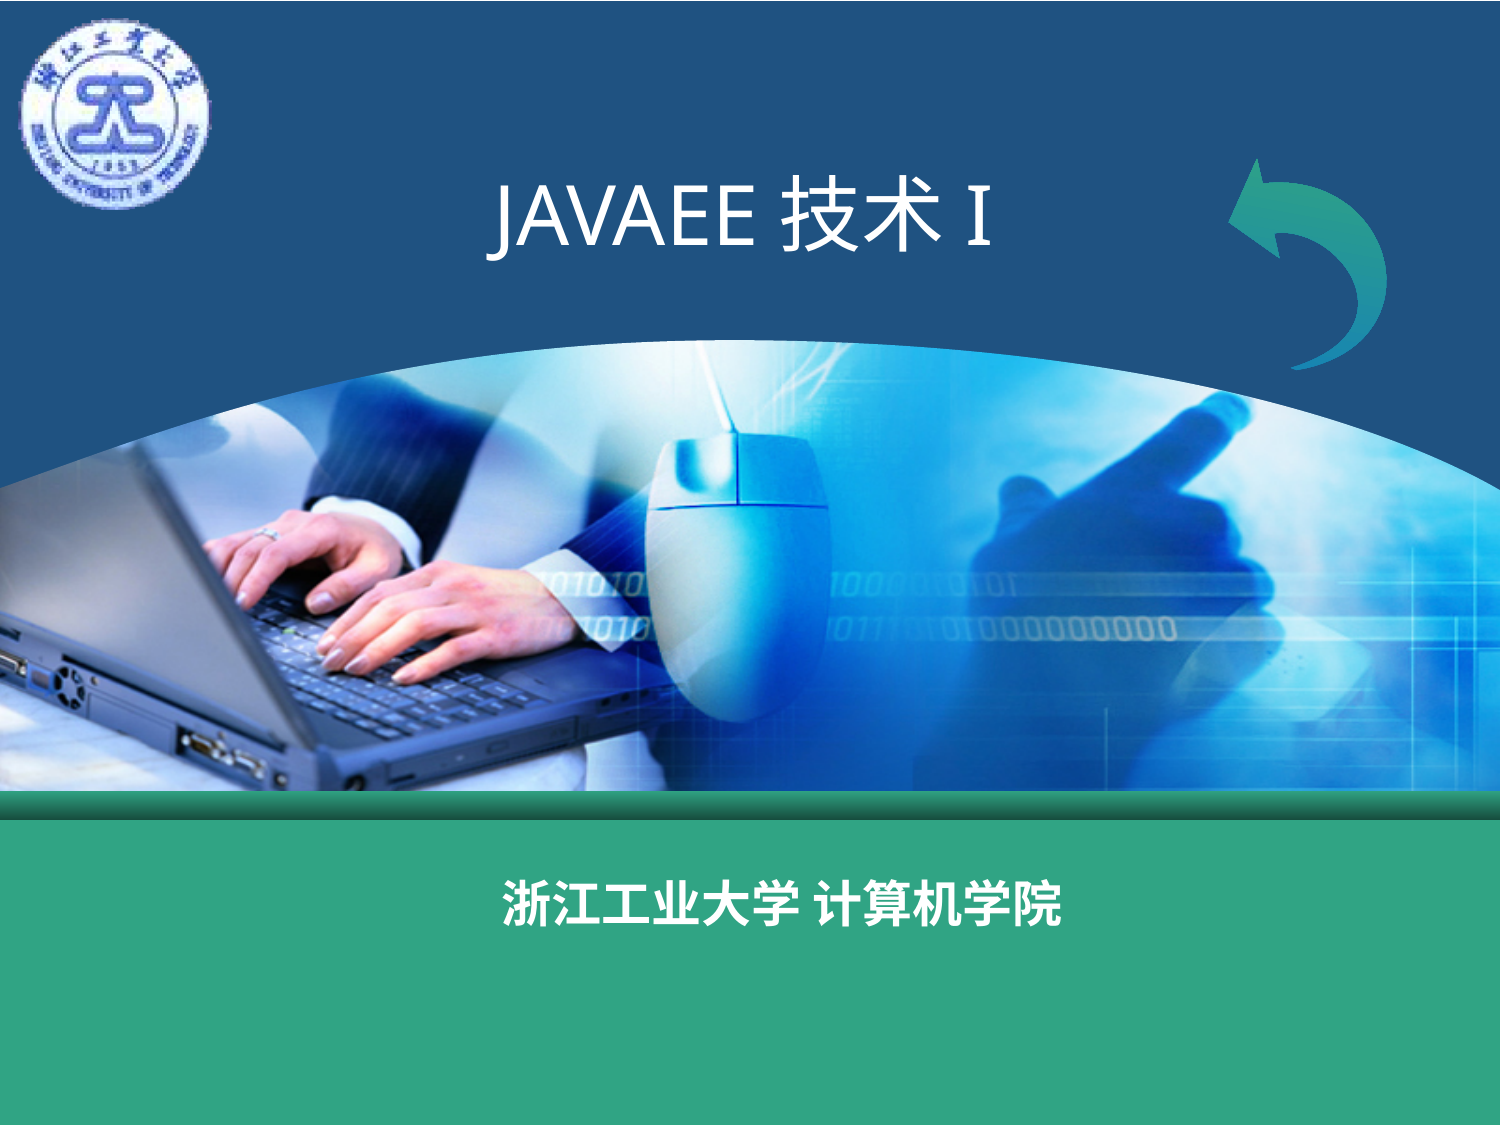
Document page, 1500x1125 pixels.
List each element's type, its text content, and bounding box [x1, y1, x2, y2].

title JAVAEE技术I [149, 147, 1338, 277]
picture [0, 340, 1500, 792]
subtitle 浙江工业大学 计算机学院 [288, 871, 1277, 935]
text_box [1228, 158, 1387, 371]
picture [12, 17, 213, 213]
